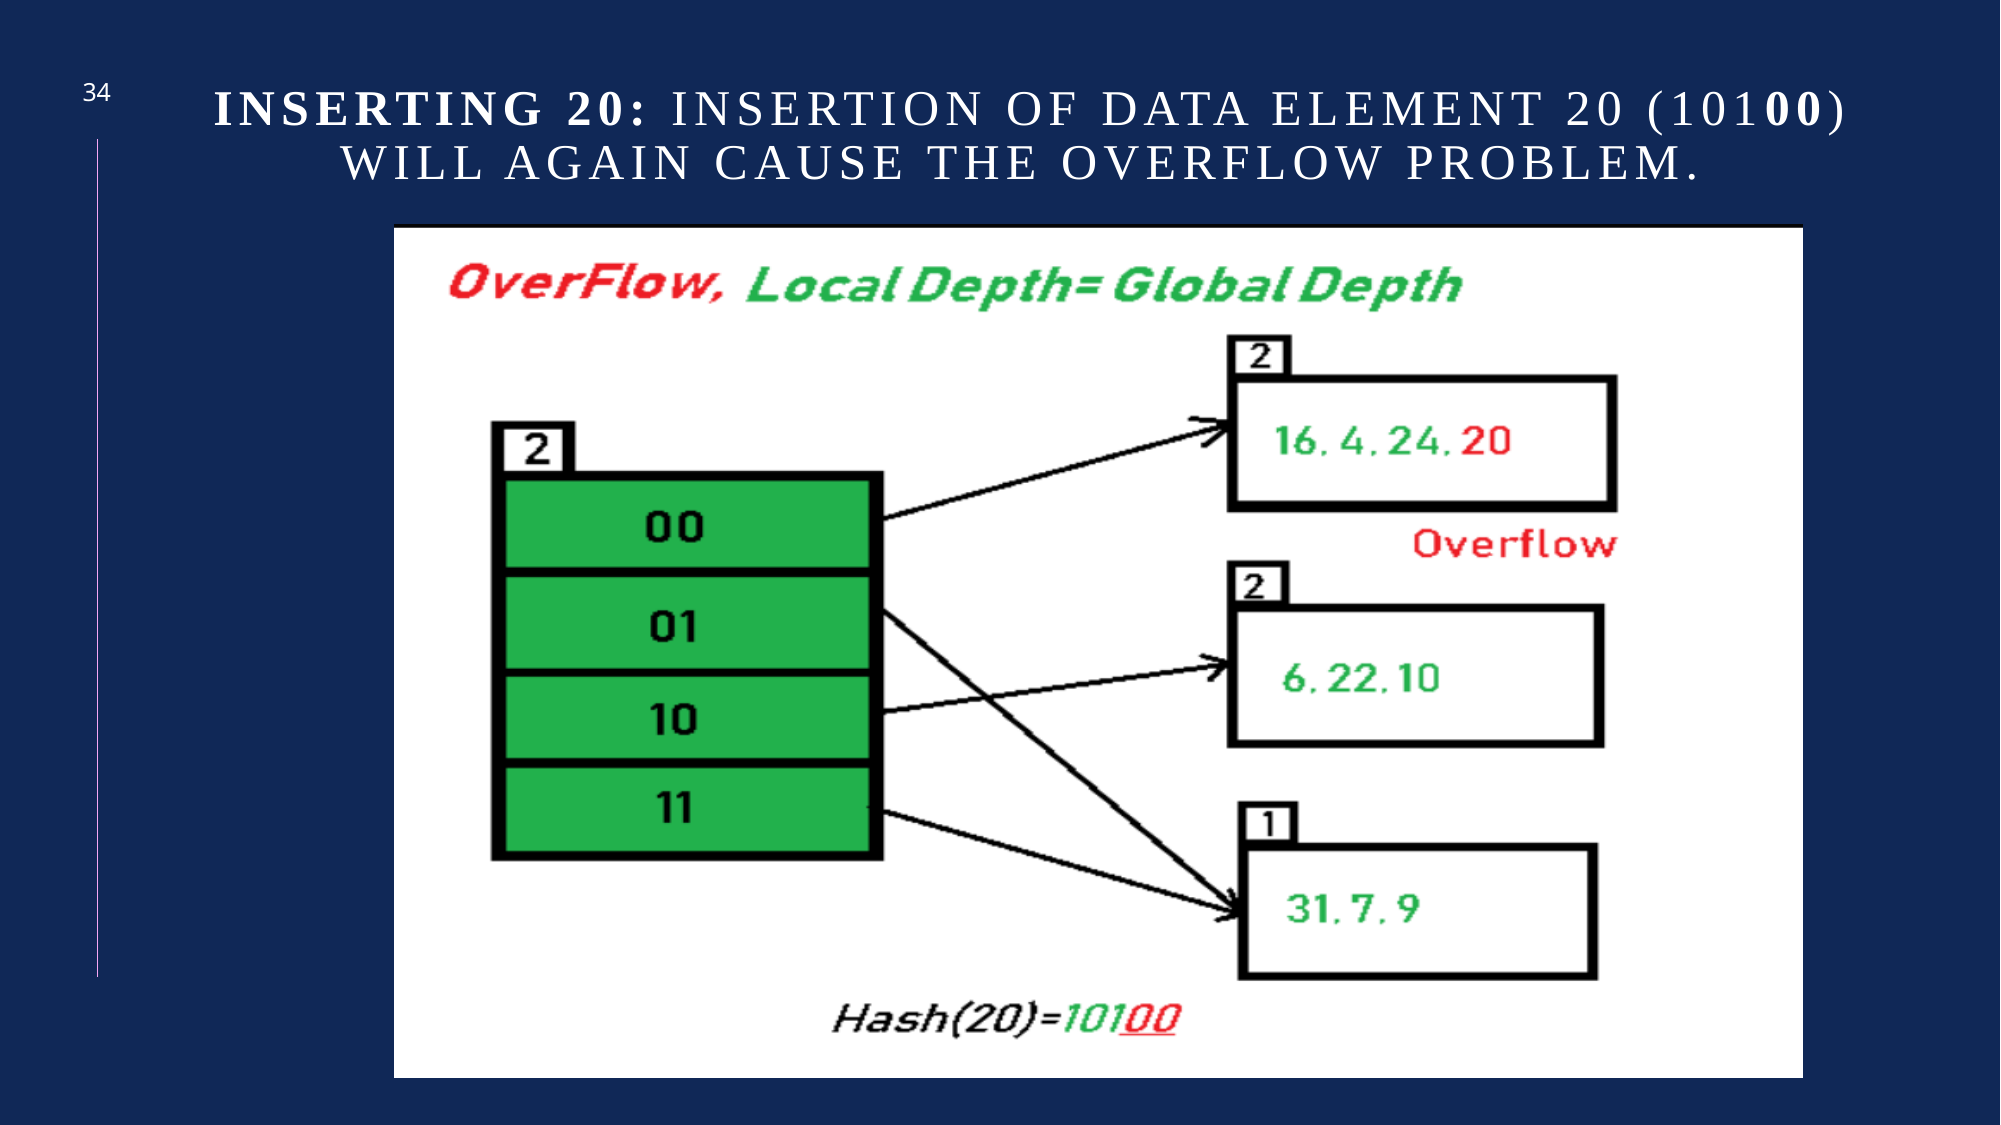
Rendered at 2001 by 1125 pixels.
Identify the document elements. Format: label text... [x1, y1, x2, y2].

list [394, 224, 1803, 1078]
slide_number 34 [53, 67, 140, 119]
title Inserting 20: Insertion of data element 20 (10100) will again cause the overflow problem. [139, 136, 1925, 312]
